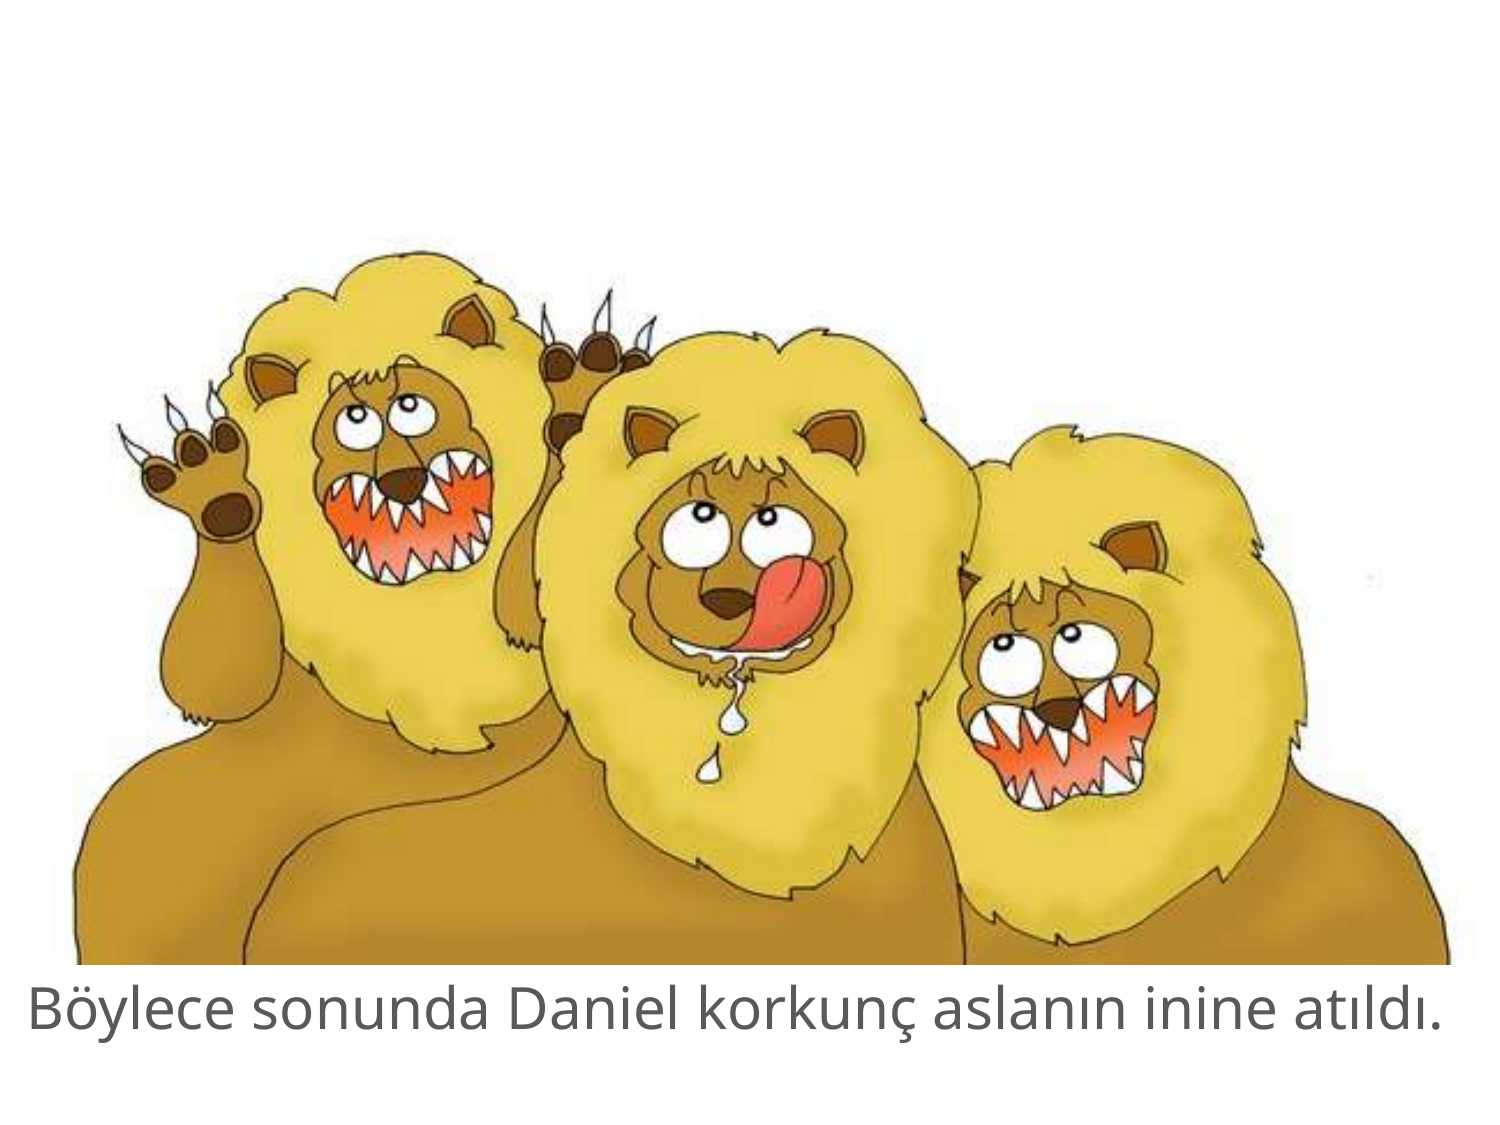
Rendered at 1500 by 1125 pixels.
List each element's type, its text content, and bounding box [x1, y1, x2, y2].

picture [0, 0, 1500, 965]
text_box Böylece sonunda Daniel korkunç aslanın inine atıldı. [11, 973, 1498, 1049]
